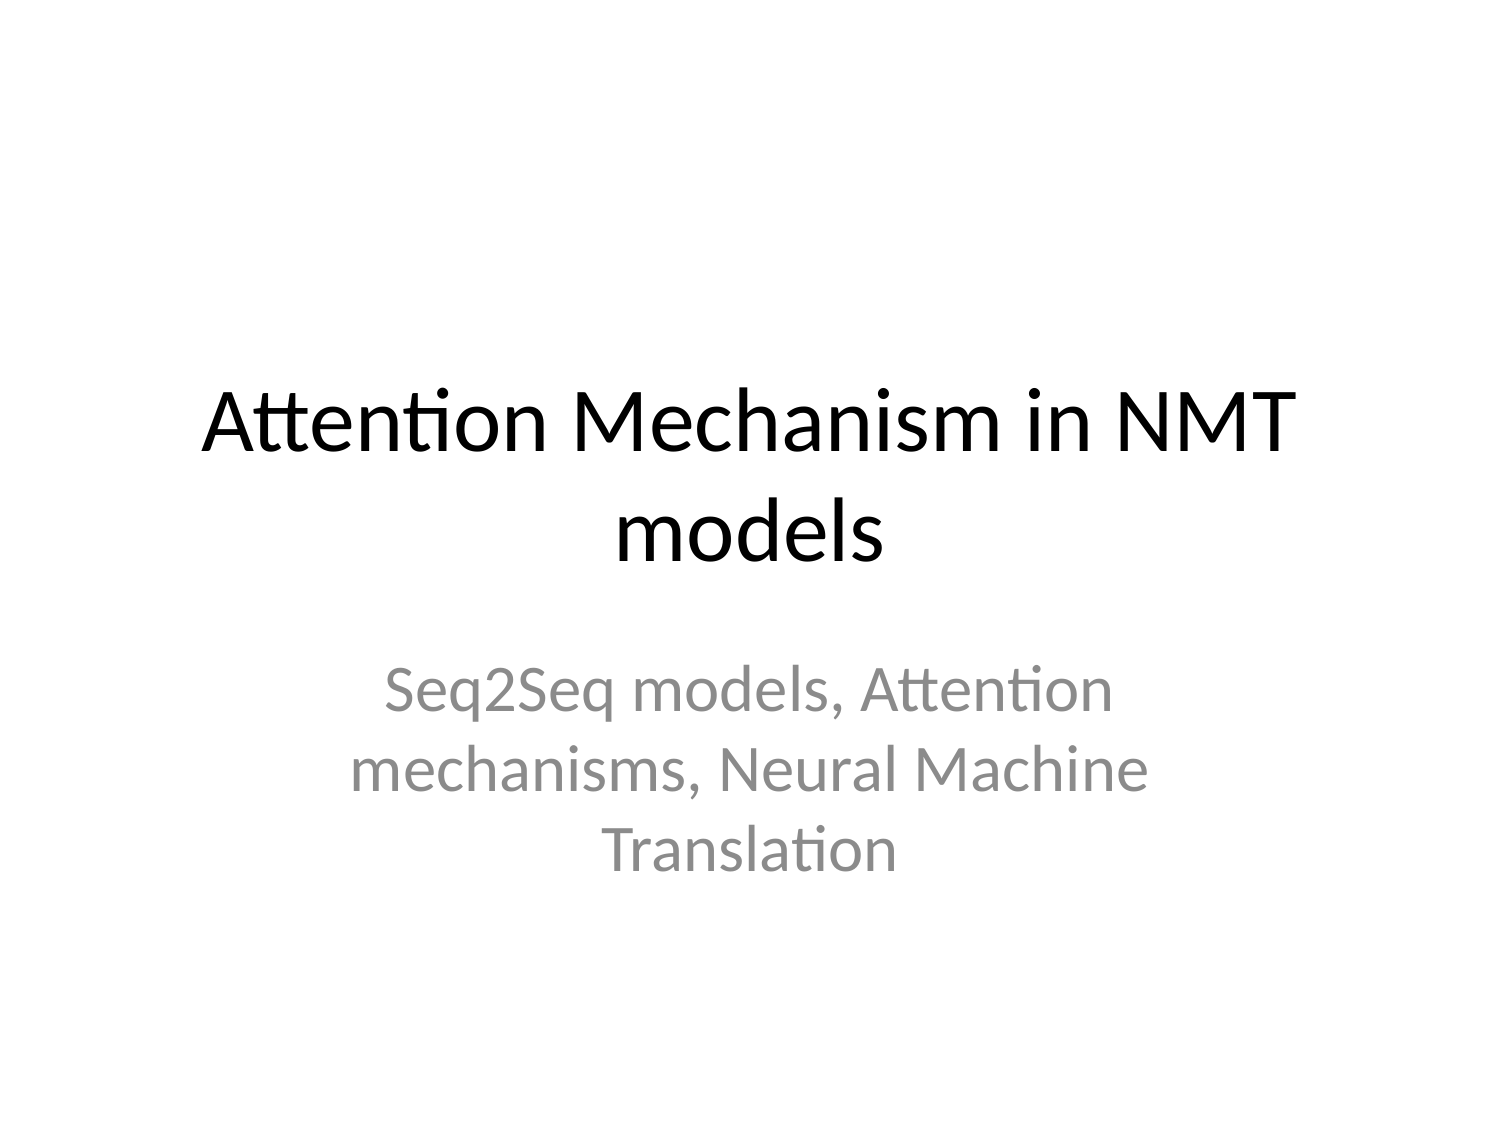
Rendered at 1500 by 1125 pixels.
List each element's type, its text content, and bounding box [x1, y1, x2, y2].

subtitle Seq2Seq models, Attention mechanisms, Neural Machine Translation [225, 637, 1275, 925]
title Attention Mechanism in NMT models [112, 349, 1388, 591]
